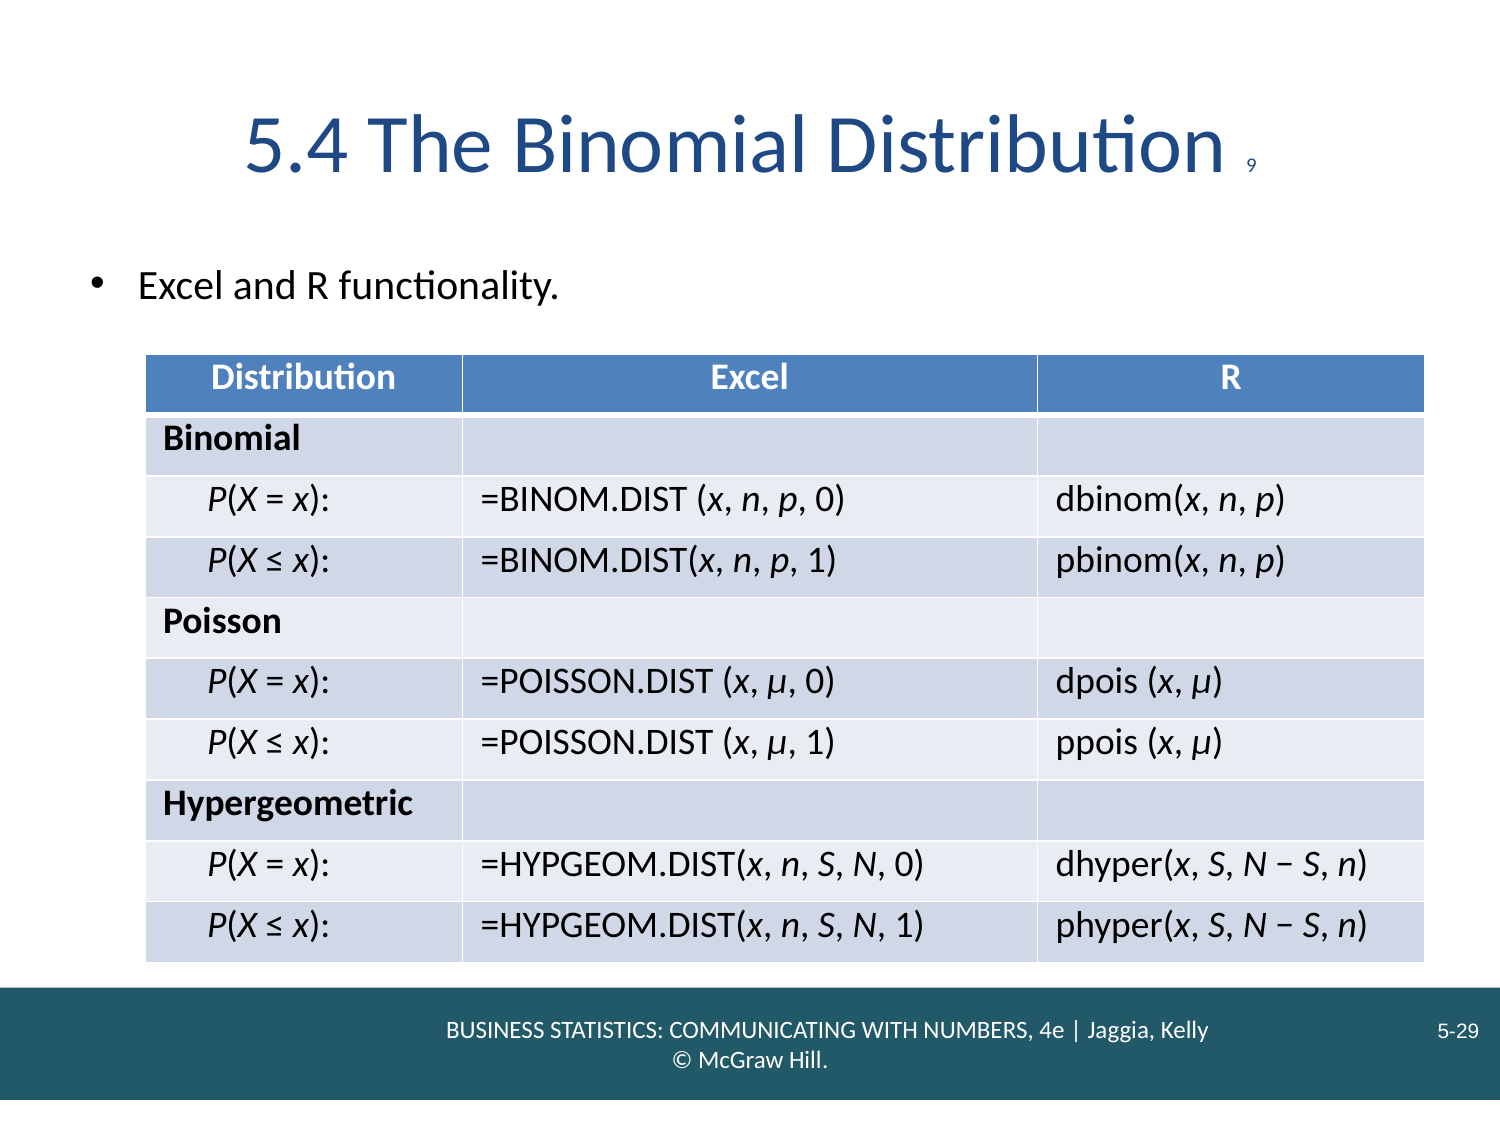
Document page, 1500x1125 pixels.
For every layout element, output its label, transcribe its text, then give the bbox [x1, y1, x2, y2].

table_cell P(X = x): [146, 477, 462, 536]
table_cell [463, 781, 1037, 840]
table_cell =POISSON.DIST (x, μ, 0) [463, 659, 1037, 718]
table_cell phyper(x, S, N − S, n) [1038, 902, 1424, 962]
table_cell [463, 598, 1037, 657]
table_cell P(X = x): [146, 659, 462, 718]
table_cell [1038, 781, 1424, 840]
table_cell dpois (x, μ) [1038, 659, 1424, 718]
table_cell =BINOM.DIST (x, n, p, 0) [463, 477, 1037, 536]
list Excel and R functionality. [75, 249, 963, 317]
table_cell P(X ≤ x): [146, 538, 462, 597]
title 5.4 The Binomial Distribution 9 [75, 68, 1425, 210]
table_cell =BINOM.DIST(x, n, p, 1) [463, 538, 1037, 597]
table_header Distribution [146, 355, 462, 412]
table_cell [463, 418, 1037, 475]
table_cell pbinom(x, n, p) [1038, 538, 1424, 597]
table_cell =POISSON.DIST (x, μ, 1) [463, 720, 1037, 779]
table_cell P(X ≤ x): [146, 720, 462, 779]
table_cell Poisson [146, 598, 462, 657]
table_cell ppois (x, μ) [1038, 720, 1424, 779]
table_header Excel [463, 355, 1037, 412]
table_cell Hypergeometric [146, 781, 462, 840]
table_cell dbinom(x, n, p) [1038, 477, 1424, 536]
table_cell =HYPGEOM.DIST(x, n, S, N, 0) [463, 842, 1037, 901]
table_cell =HYPGEOM.DIST(x, n, S, N, 1) [463, 902, 1037, 962]
table_cell P(X = x): [146, 842, 462, 901]
table_cell dhyper(x, S, N − S, n) [1038, 842, 1424, 901]
table_header R [1038, 355, 1424, 412]
table_cell [1038, 598, 1424, 657]
table_cell [1038, 418, 1424, 475]
table_cell Binomial [146, 418, 462, 475]
table_cell P(X ≤ x): [146, 902, 462, 962]
